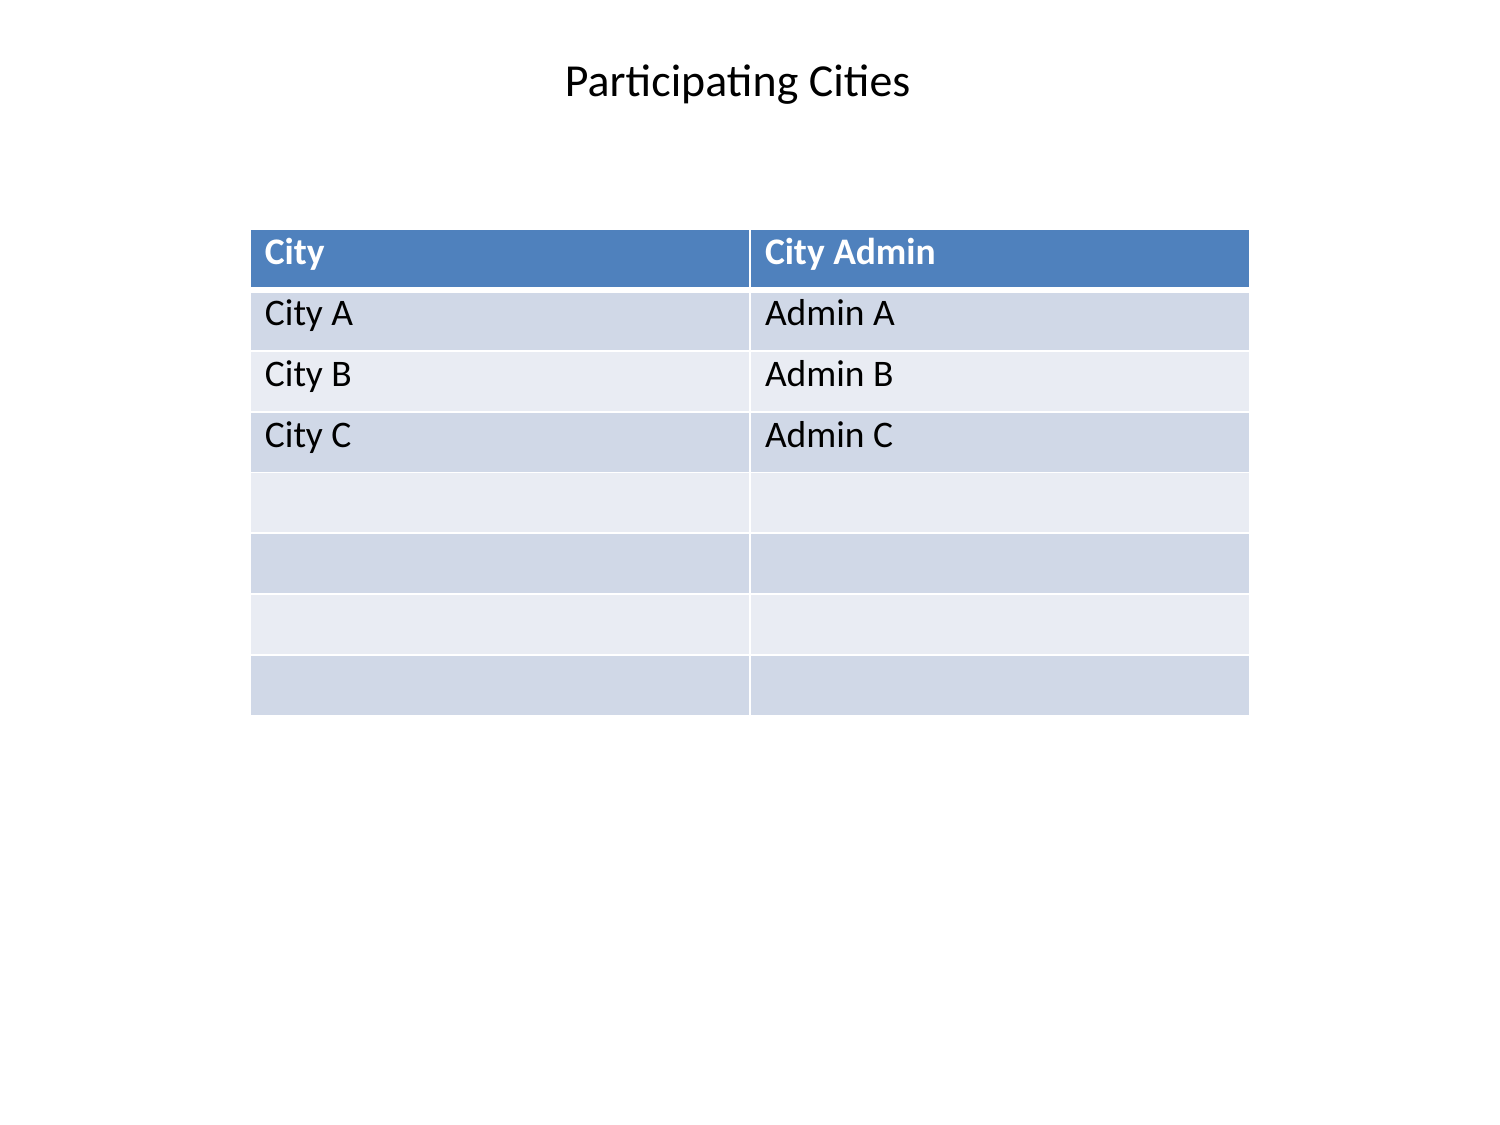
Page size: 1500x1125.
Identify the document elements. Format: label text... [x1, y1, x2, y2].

table_cell Admin B [751, 352, 1249, 411]
table_cell Admin C [751, 413, 1249, 472]
table_cell City C [251, 413, 749, 472]
table_cell [751, 656, 1249, 715]
table_cell [751, 534, 1249, 593]
table_cell [751, 473, 1249, 532]
table_cell [251, 595, 749, 654]
table_cell City B [251, 352, 749, 411]
table_cell City A [251, 293, 749, 350]
table_cell [251, 534, 749, 593]
title Participating Cities [194, 42, 1282, 114]
table_cell Admin A [751, 293, 1249, 350]
table_header City Admin [751, 230, 1249, 287]
table_cell [251, 656, 749, 715]
table_cell [751, 595, 1249, 654]
table_header City [251, 230, 749, 287]
table_cell [251, 473, 749, 532]
